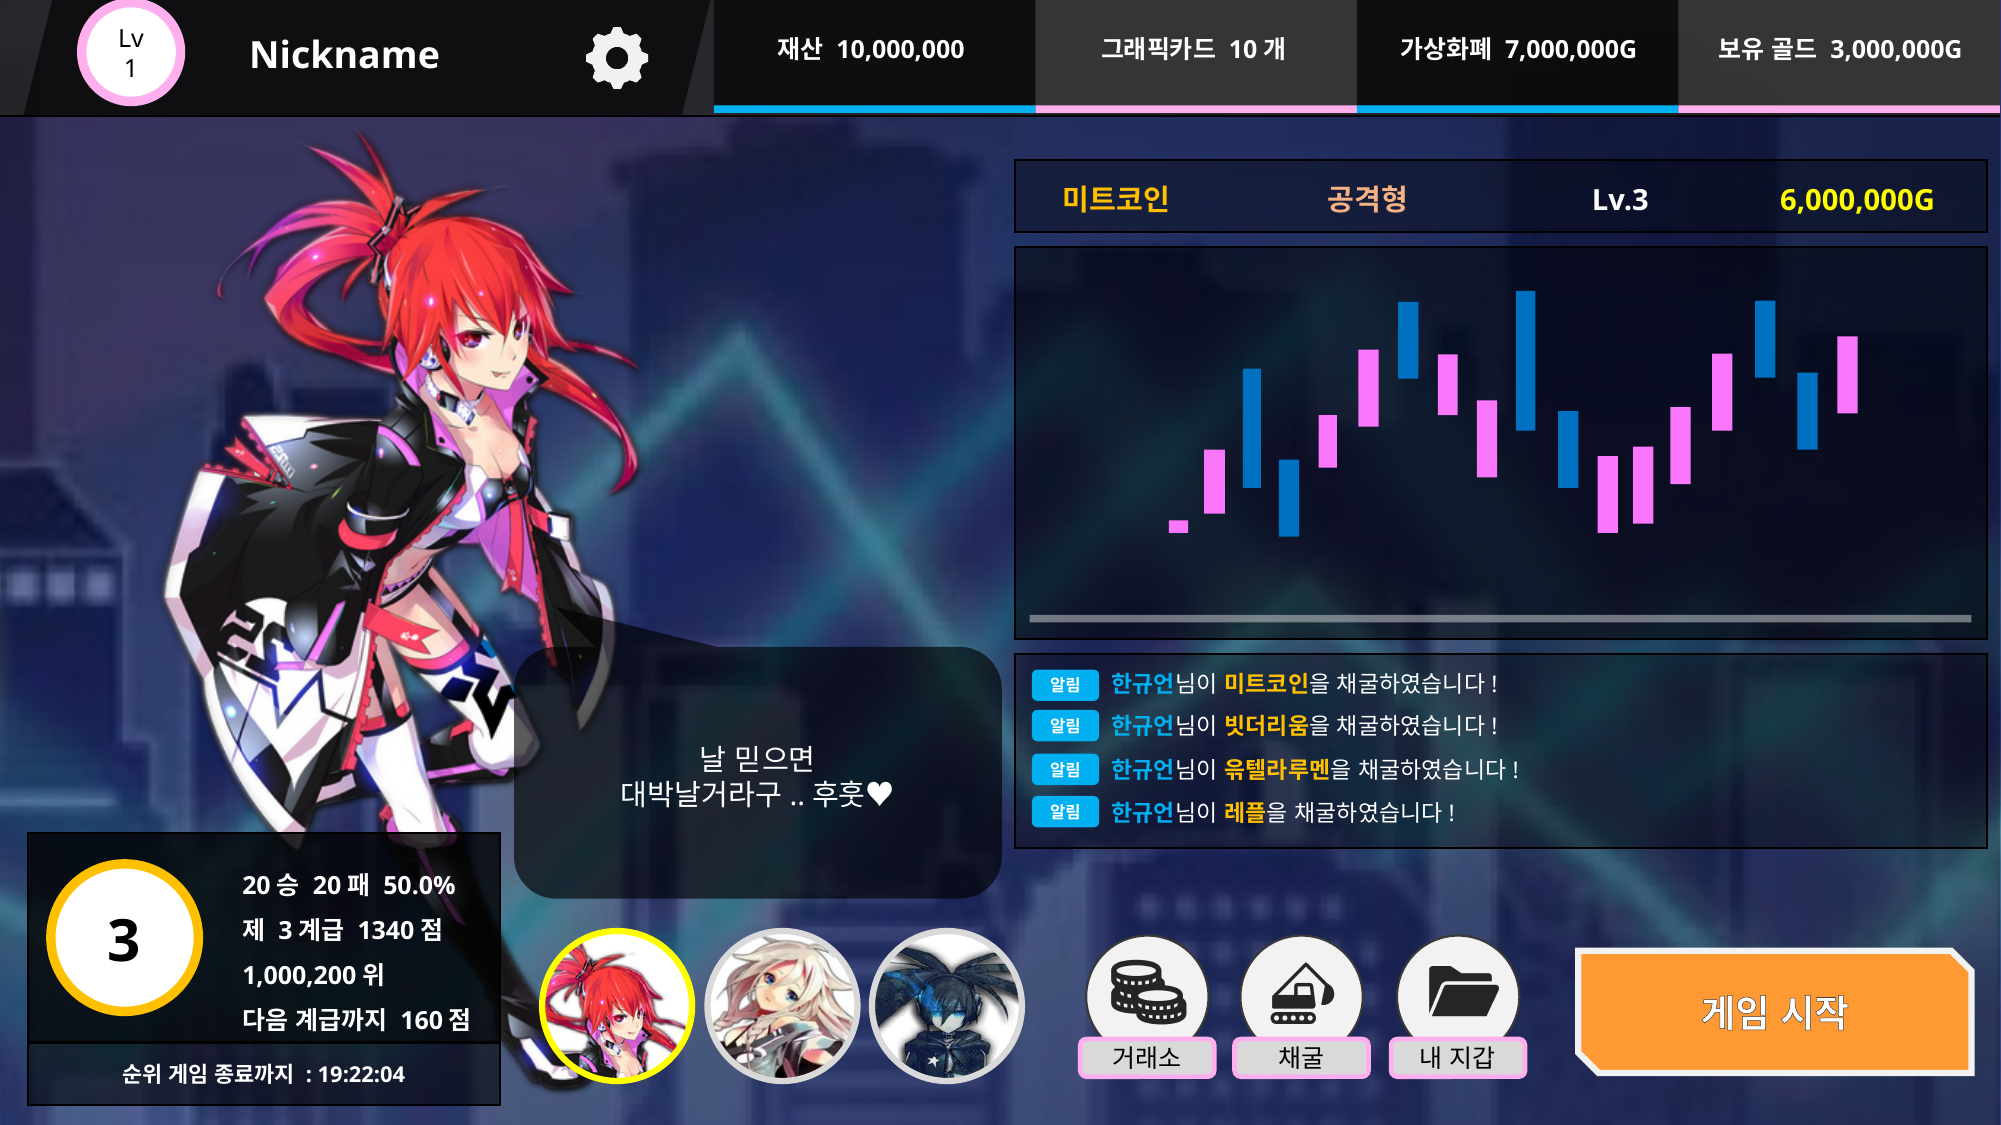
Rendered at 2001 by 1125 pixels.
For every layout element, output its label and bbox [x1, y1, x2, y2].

picture [0, 0, 2001, 1125]
text_box [1014, 653, 2000, 849]
text_box [23, 0, 713, 117]
text_box [1234, 935, 1369, 1077]
text_box [1080, 935, 1215, 1077]
picture [573, 14, 661, 103]
text_box [1391, 935, 1526, 1077]
